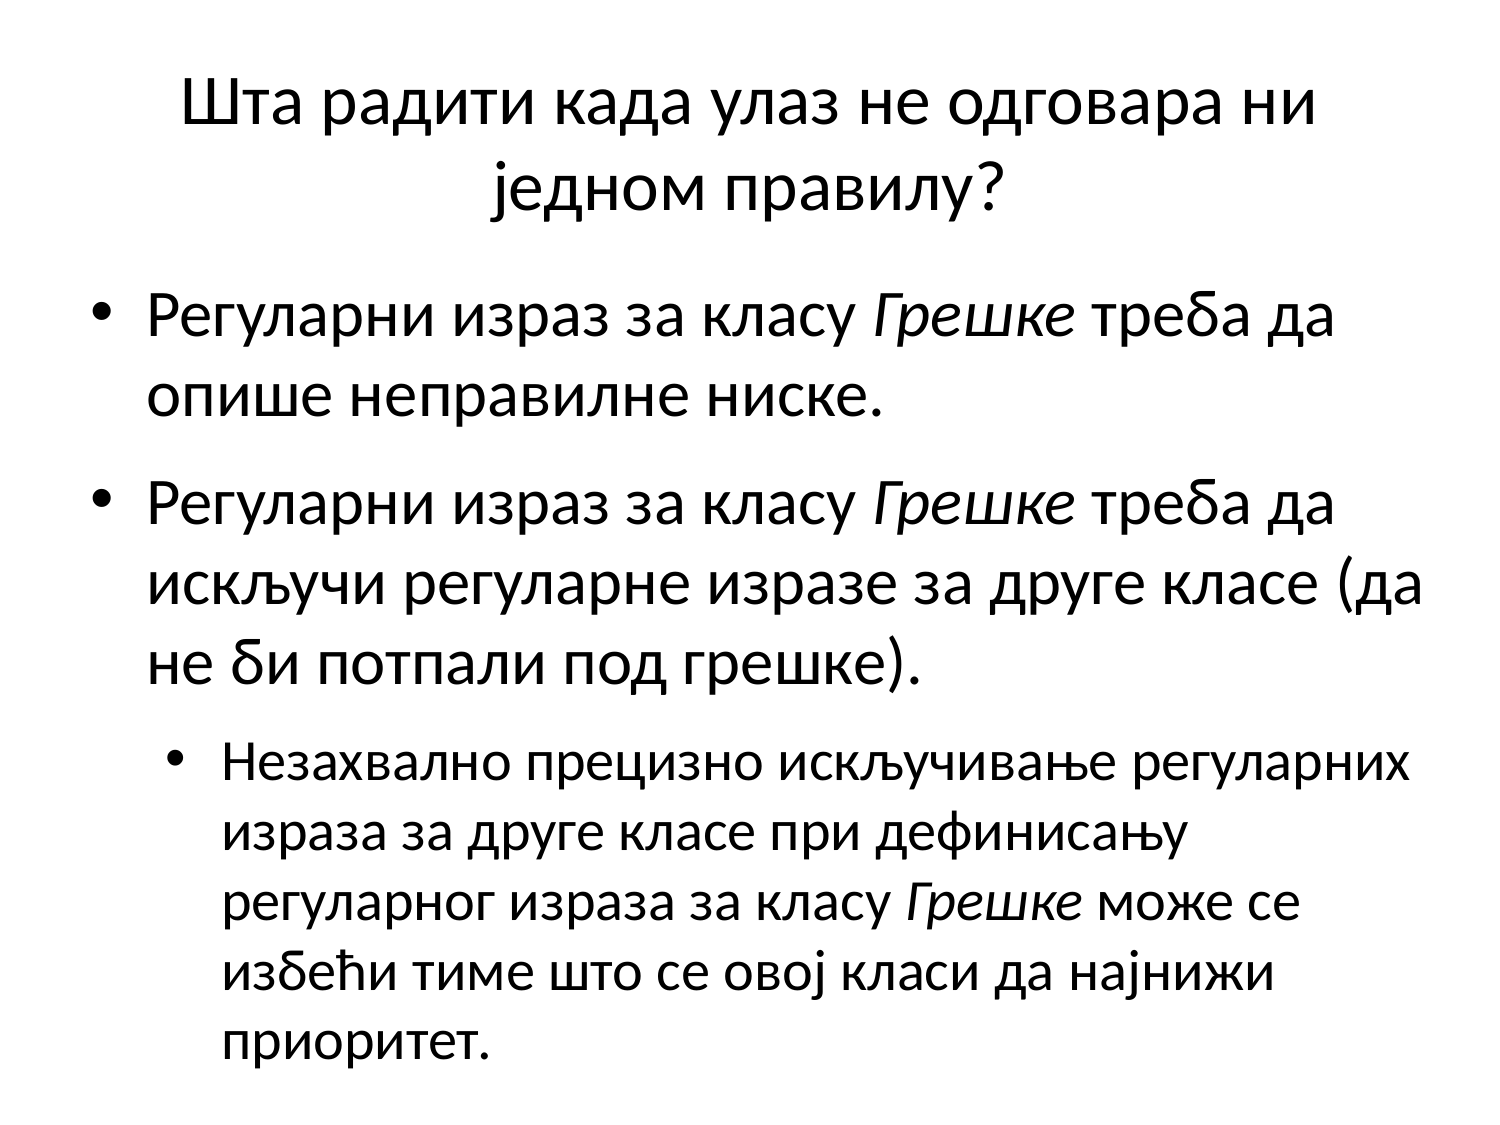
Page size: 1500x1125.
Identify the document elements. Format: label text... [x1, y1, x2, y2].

title Шта радити када улаз не одговара ни једном правилу? [75, 45, 1425, 233]
text_box Регуларни израз за класу Грешке треба да искључи регуларне изразе за друге класе (да не би потпали под грешке). [75, 450, 1465, 714]
text_box Регуларни израз за класу Грешке треба да опише неправилне ниске. [75, 262, 1465, 450]
text_box Незахвално прецизно искључивање регуларних израза за друге класе при дефинисању регуларног израза за класу Грешке може се избећи тиме што се овој класи да најнижи приоритет. [75, 714, 1465, 1125]
